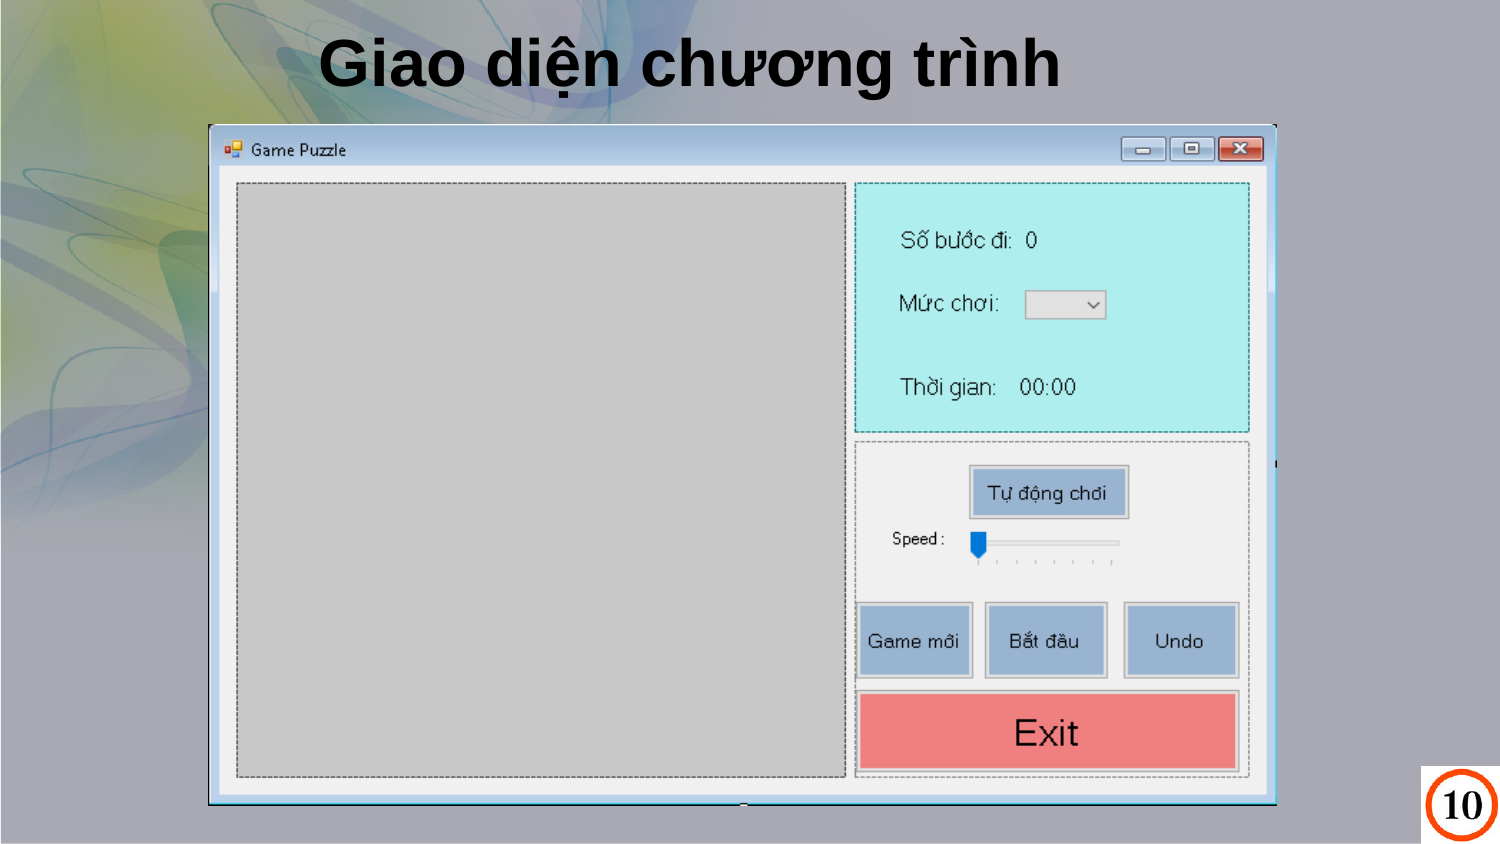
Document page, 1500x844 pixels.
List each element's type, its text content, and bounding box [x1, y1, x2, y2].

picture [0, 0, 1500, 844]
text_box Giao diện chương trình [193, 14, 1189, 106]
